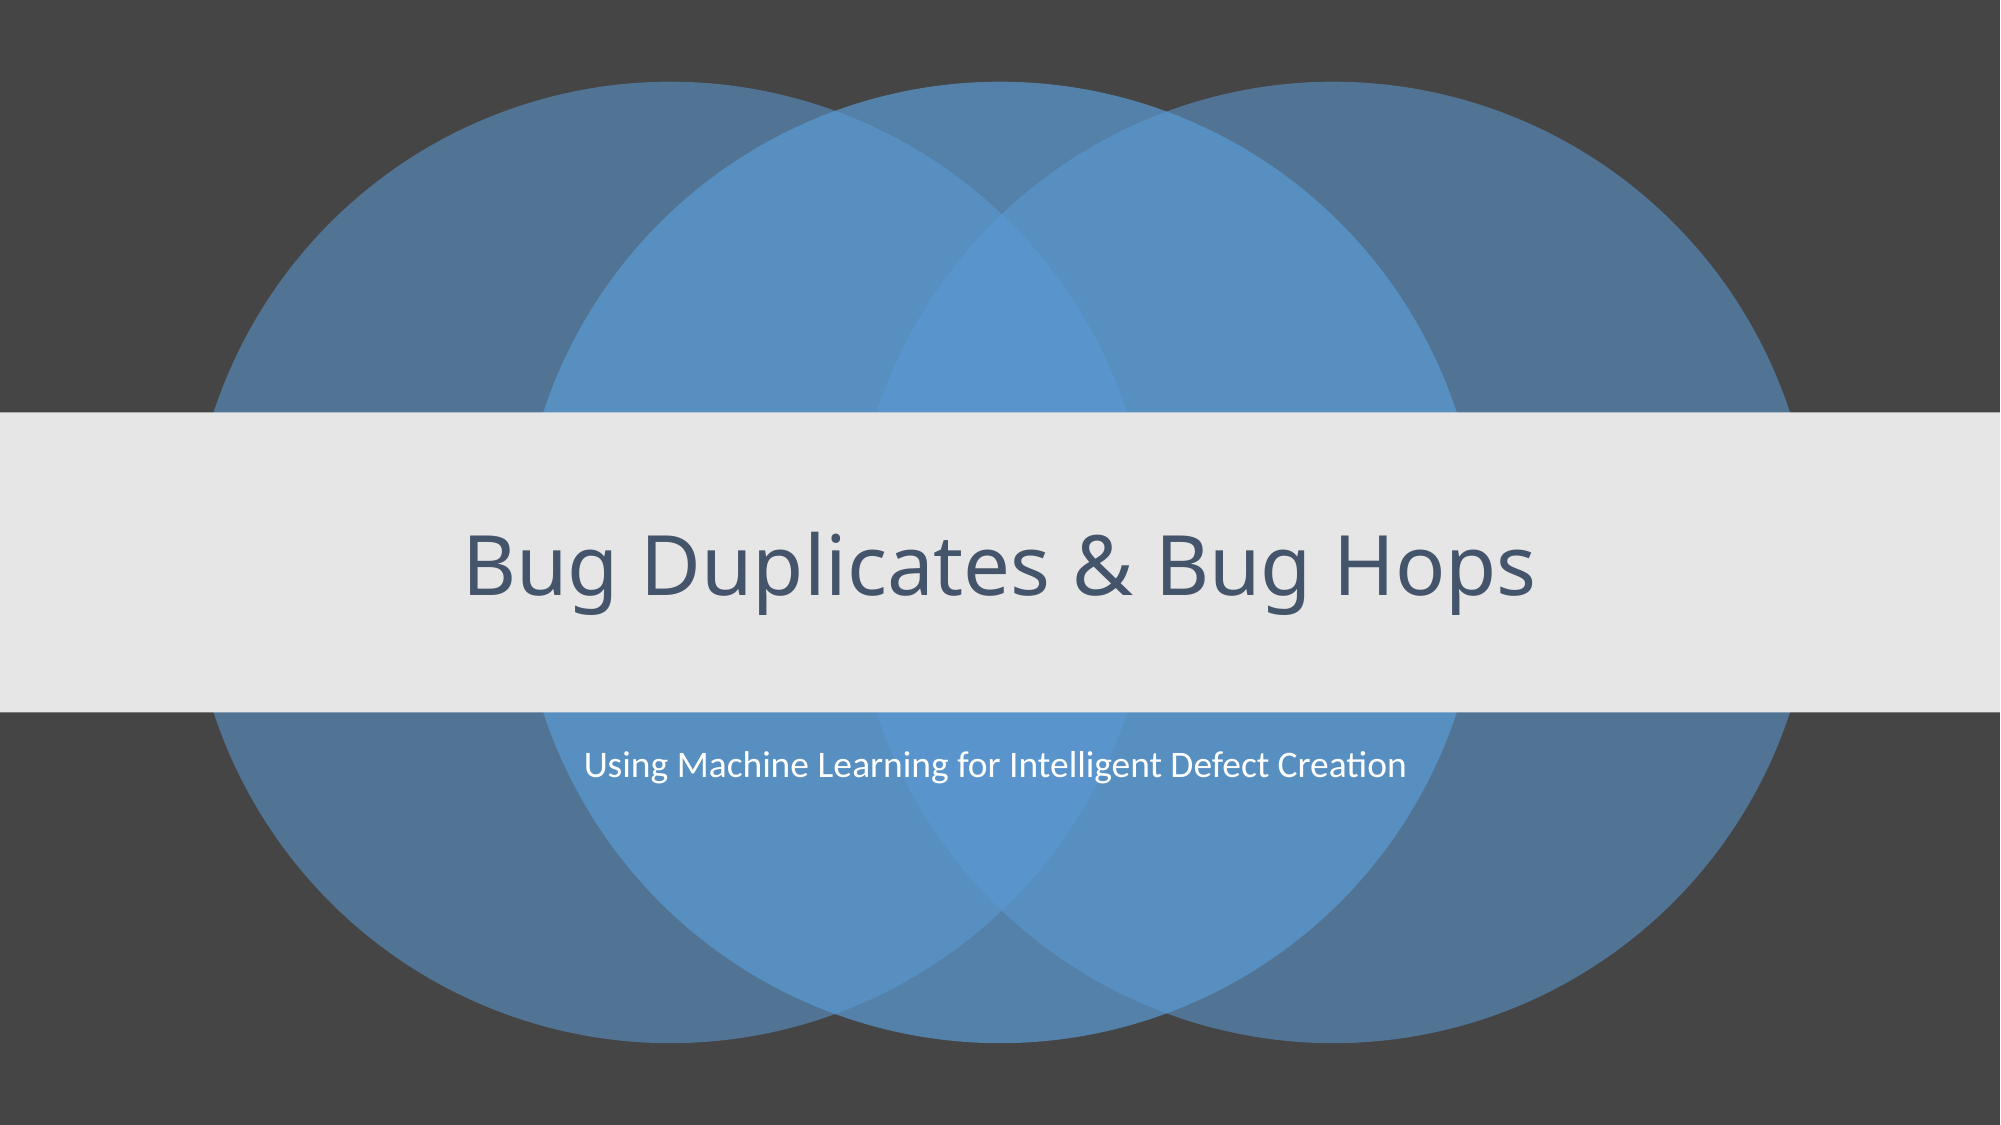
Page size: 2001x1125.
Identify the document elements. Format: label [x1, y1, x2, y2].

text_box [1814, 411, 2000, 713]
text_box [189, 81, 1814, 1044]
text_box [0, 411, 189, 713]
